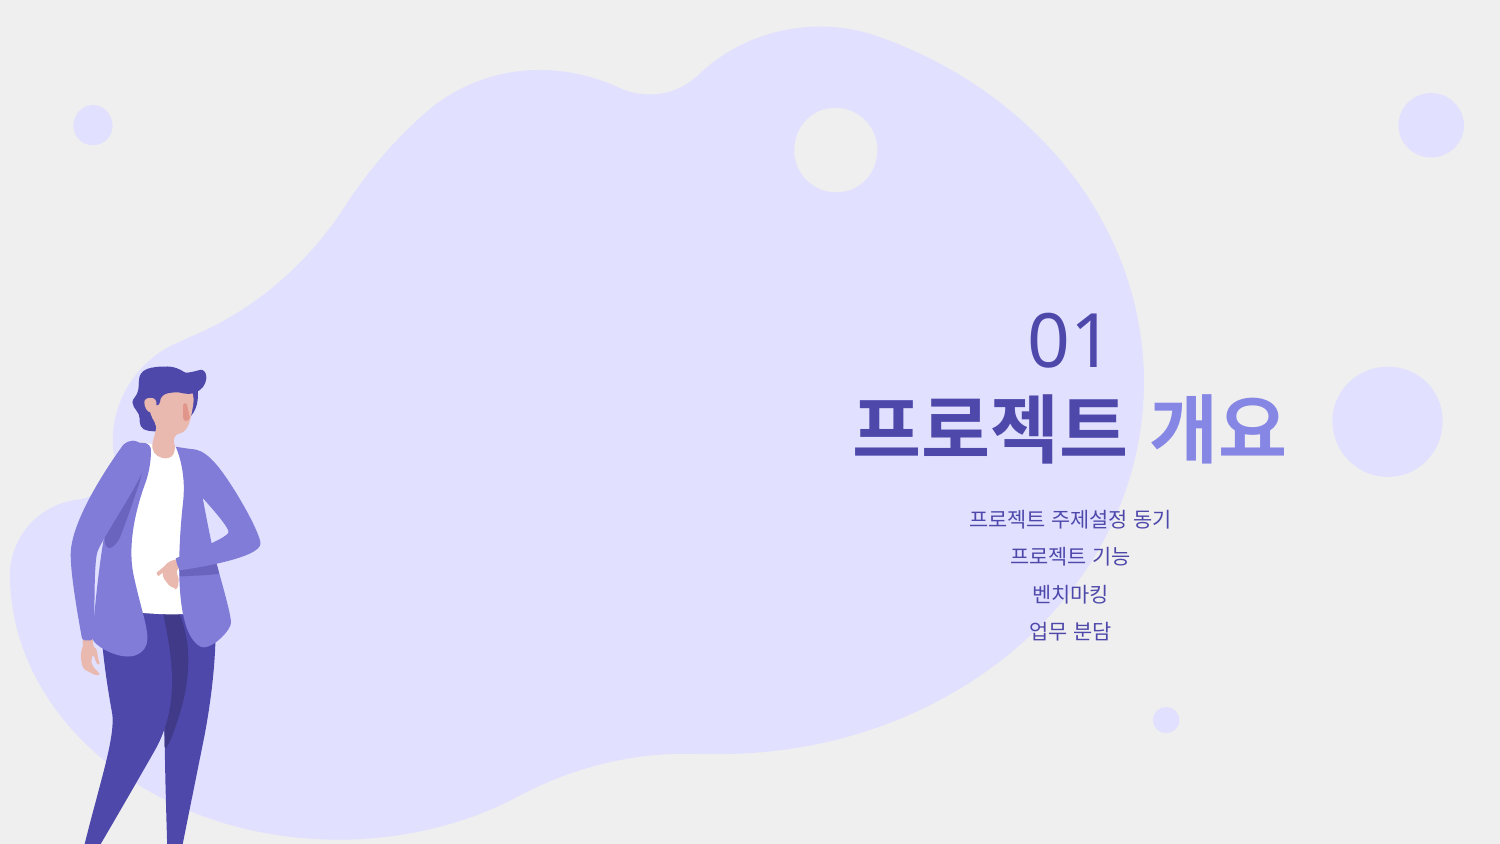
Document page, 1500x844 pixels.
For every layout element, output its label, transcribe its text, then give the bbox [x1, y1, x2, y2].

title 01 프로젝트 개요 [777, 150, 1363, 479]
subtitle 프로젝트 주제설정 동기 프로젝트 기능 벤치마킹 업무 분담 [777, 479, 1363, 610]
